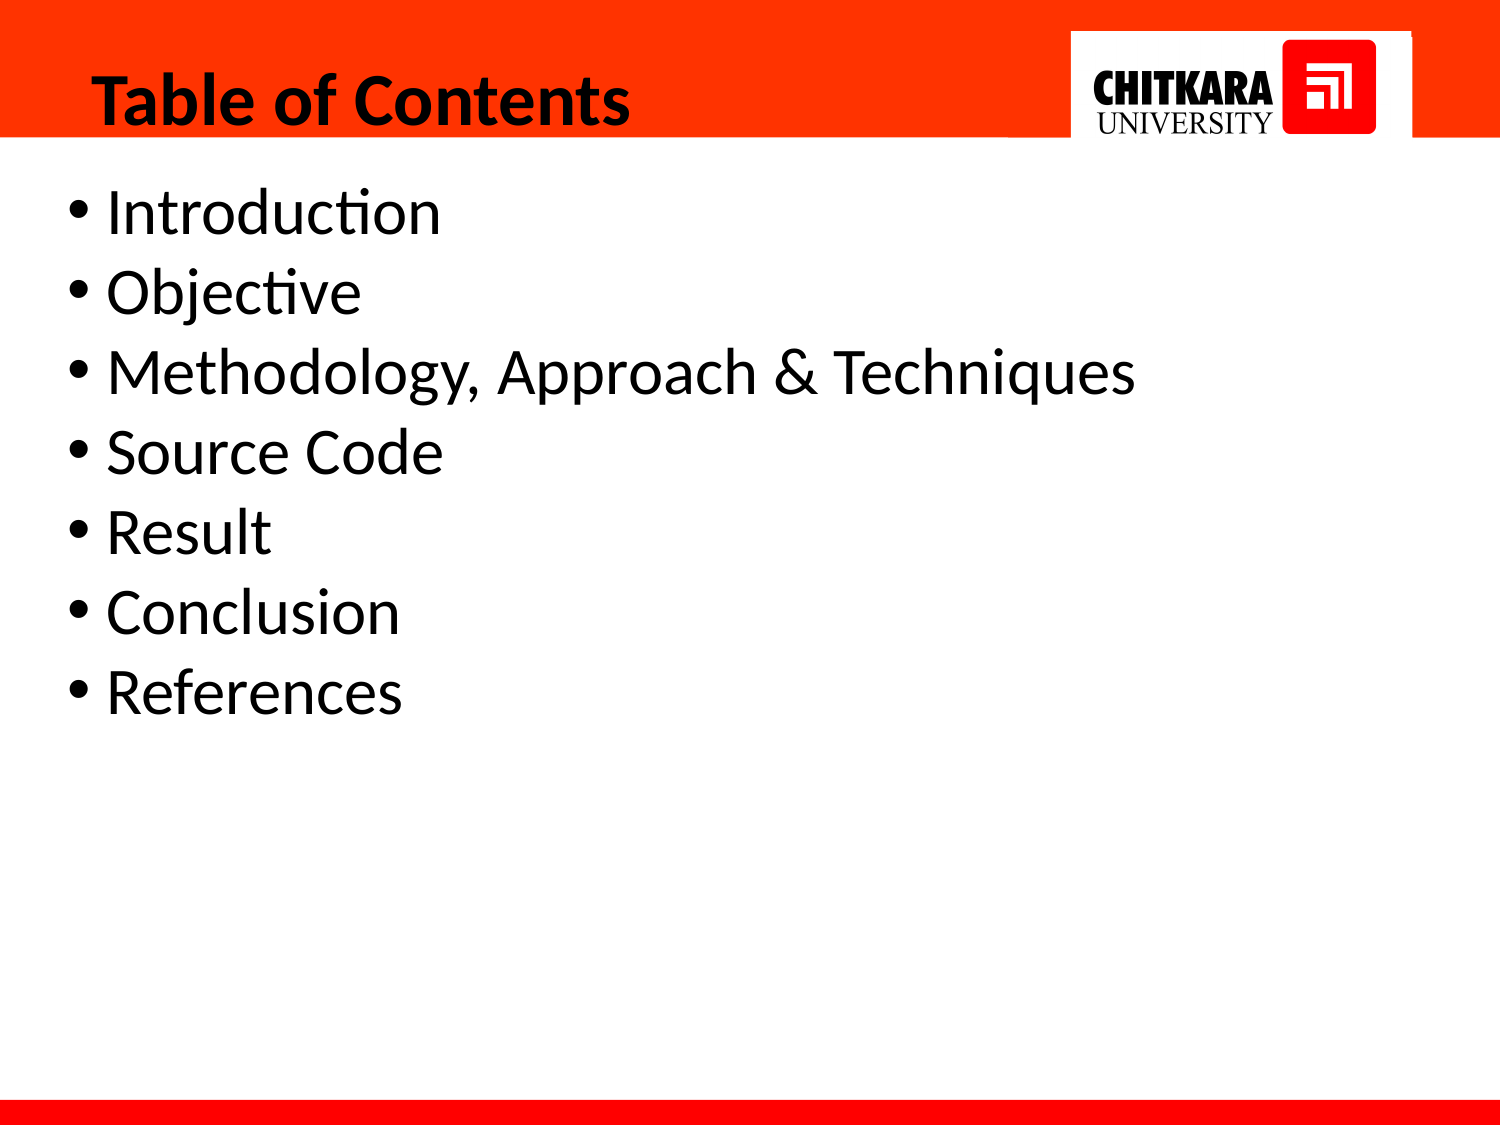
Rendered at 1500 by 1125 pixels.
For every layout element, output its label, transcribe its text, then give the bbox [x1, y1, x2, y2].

text_box Table of Contents [76, 42, 963, 148]
picture [1074, 37, 1391, 138]
text_box Introduction Objective Methodology, Approach & Techniques Source Code Result Conclusion References [53, 160, 1187, 896]
